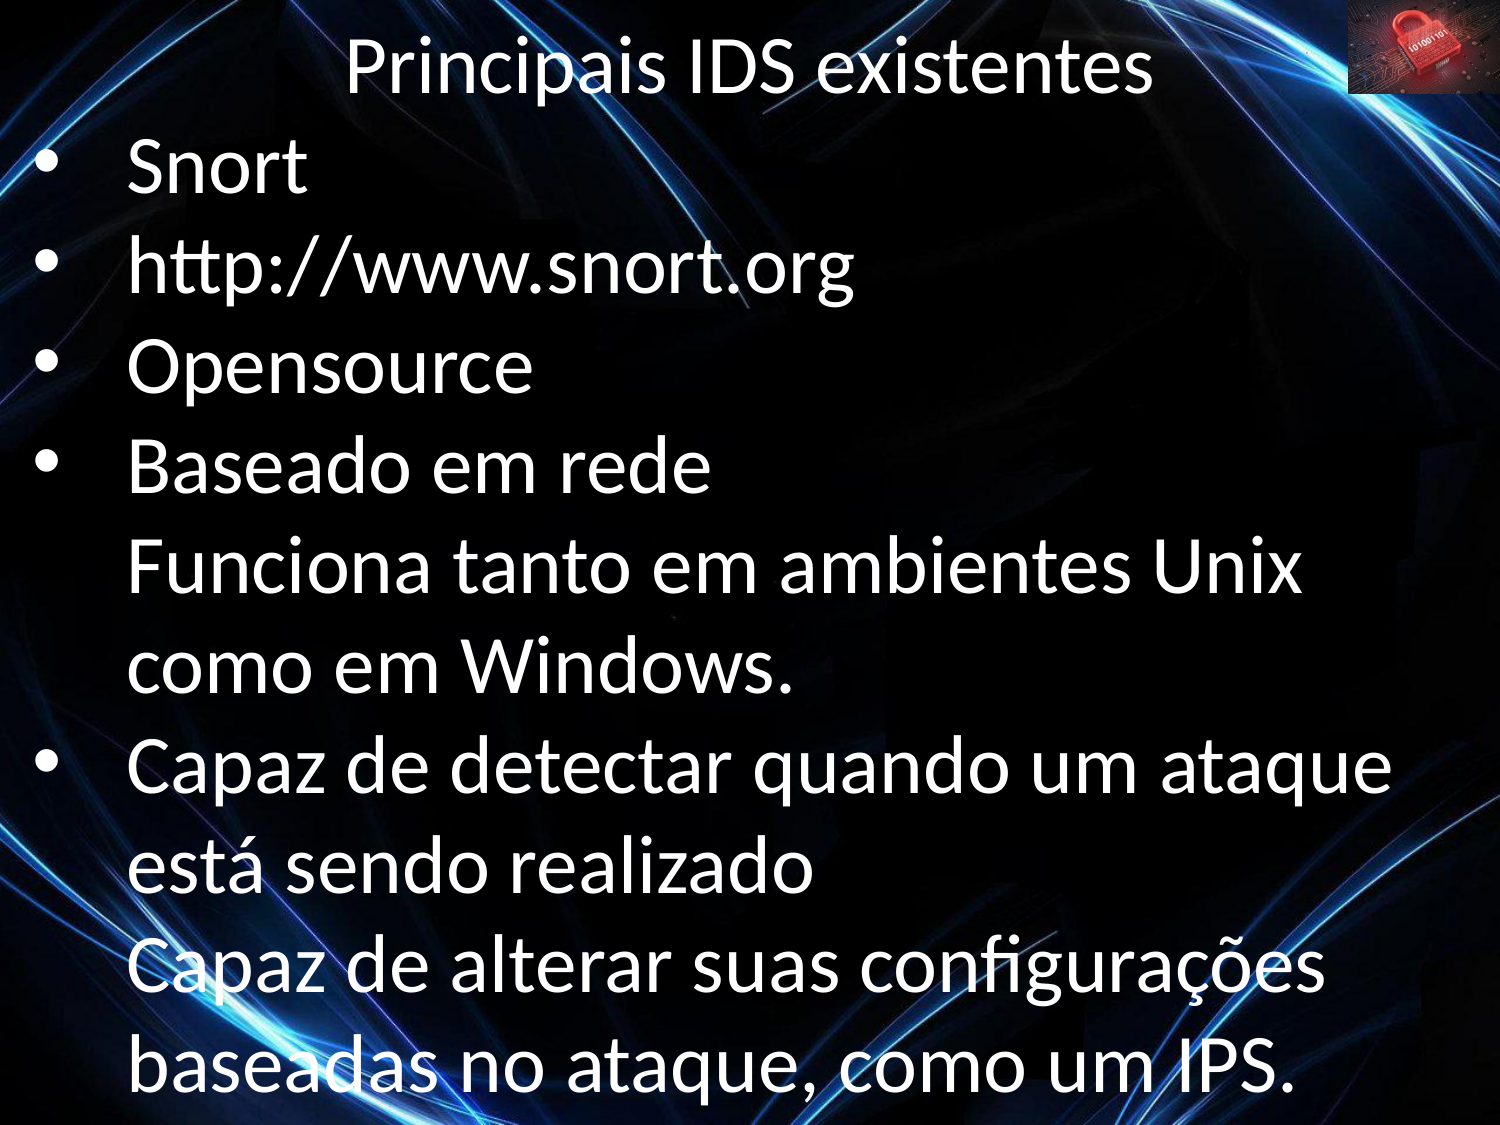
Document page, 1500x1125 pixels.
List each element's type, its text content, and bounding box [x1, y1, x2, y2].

picture [0, 0, 1500, 1125]
text_box Principais IDS existentes Snort http://www.snort.org Opensource Baseado em rede Funciona tanto em ambientes Unix como em Windows. Capaz de detectar quando um ataque está sendo realizado Capaz de alterar suas configurações baseadas no ataque, como um IPS. [17, 2, 1483, 1125]
